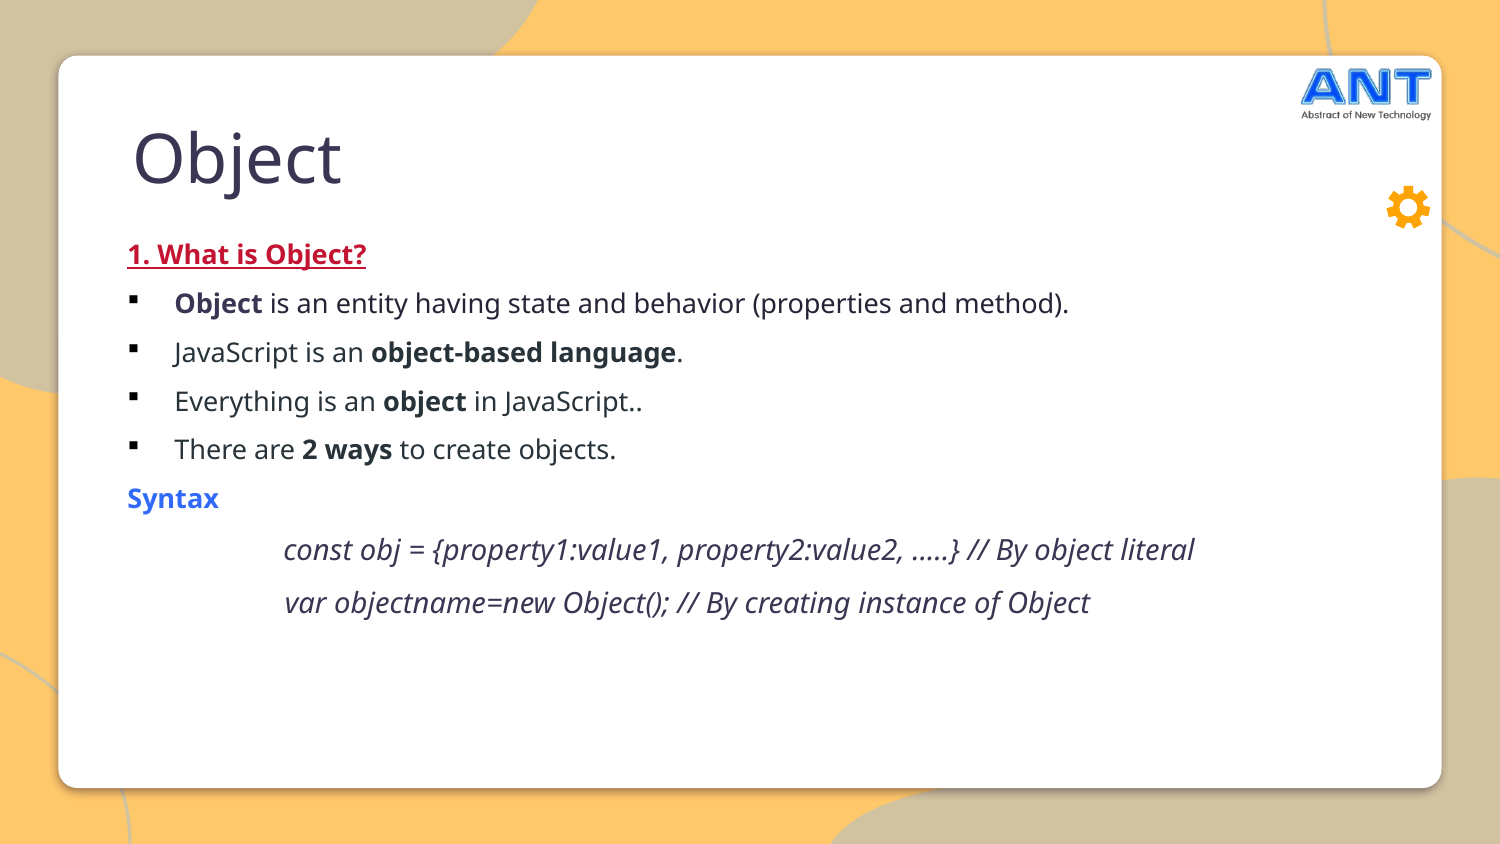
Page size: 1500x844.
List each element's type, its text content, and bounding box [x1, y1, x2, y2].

text_box 1. What is Object? Object is an entity having state and behavior (properties and method). JavaScript is an object-based language. Everything is an object in JavaScript.. There are 2 ways to create objects. Syntax const obj = {property1:value1, property2:value2, .....} // By object literal var objectname=new Object(); // By creating instance of Object [112, 214, 1396, 627]
text_box [1386, 185, 1431, 229]
text_box Object [117, 87, 1240, 205]
picture [1300, 63, 1433, 140]
